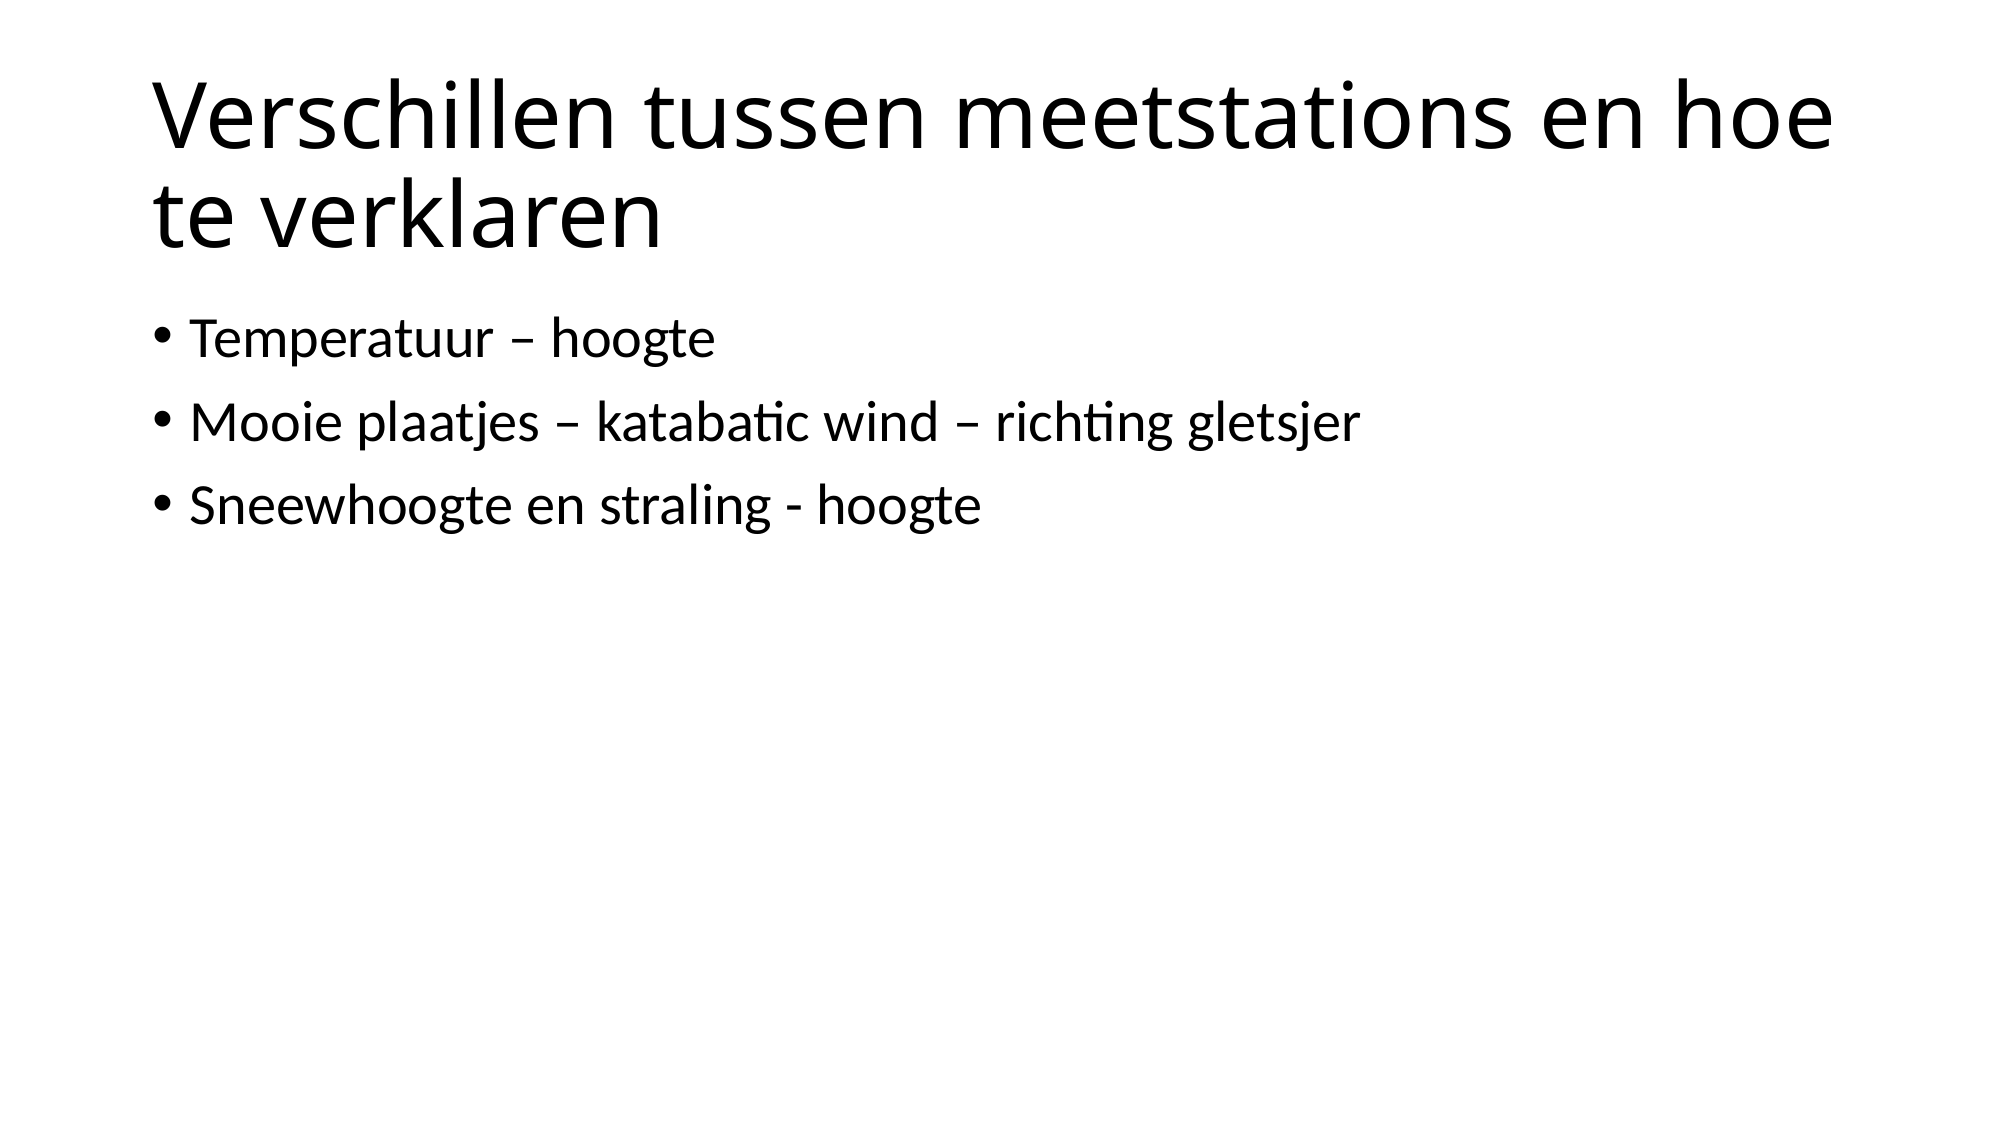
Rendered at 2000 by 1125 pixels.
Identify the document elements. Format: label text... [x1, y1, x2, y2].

title Verschillen tussen meetstations en hoe te verklaren [137, 59, 1862, 278]
list Temperatuur – hoogte Mooie plaatjes – katabatic wind – richting gletsjer Sneewhoogte en straling - hoogte [137, 299, 1862, 1014]
